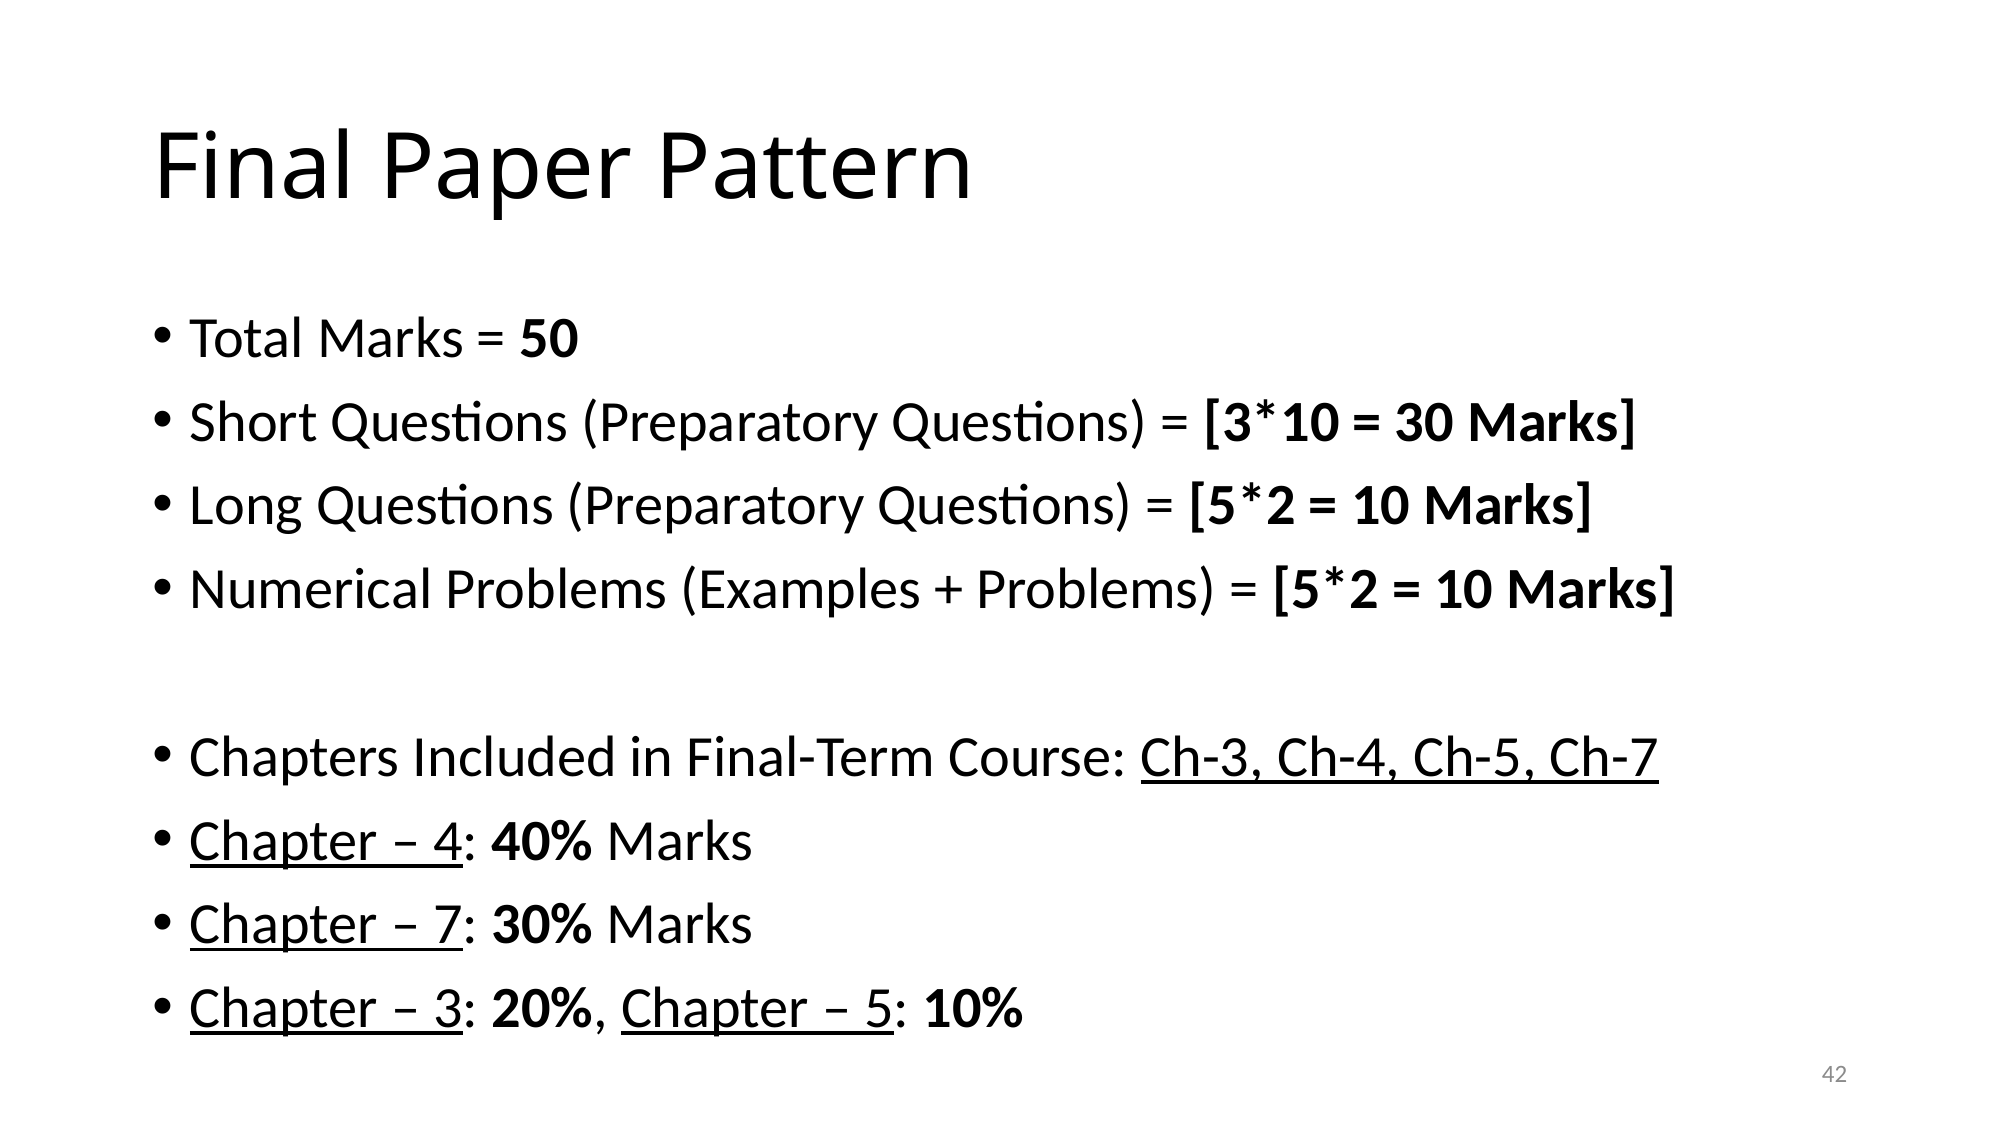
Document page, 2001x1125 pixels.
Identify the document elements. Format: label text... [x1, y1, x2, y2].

list Total Marks = 50 Short Questions (Preparatory Questions) = [3*10 = 30 Marks] Long Questions (Preparatory Questions) = [5*2 = 10 Marks] Numerical Problems (Examples + Problems) = [5*2 = 10 Marks] Chapters Included in Final-Term Course: Ch-3, Ch-4, Ch-5, Ch-7 Chapter – 4: 40% Marks Chapter – 7: 30% Marks Chapter – 3: 20%, Chapter – 5: 10% [137, 299, 1863, 1059]
title Final Paper Pattern [137, 59, 1863, 278]
slide_number 42 [1412, 1042, 1863, 1103]
